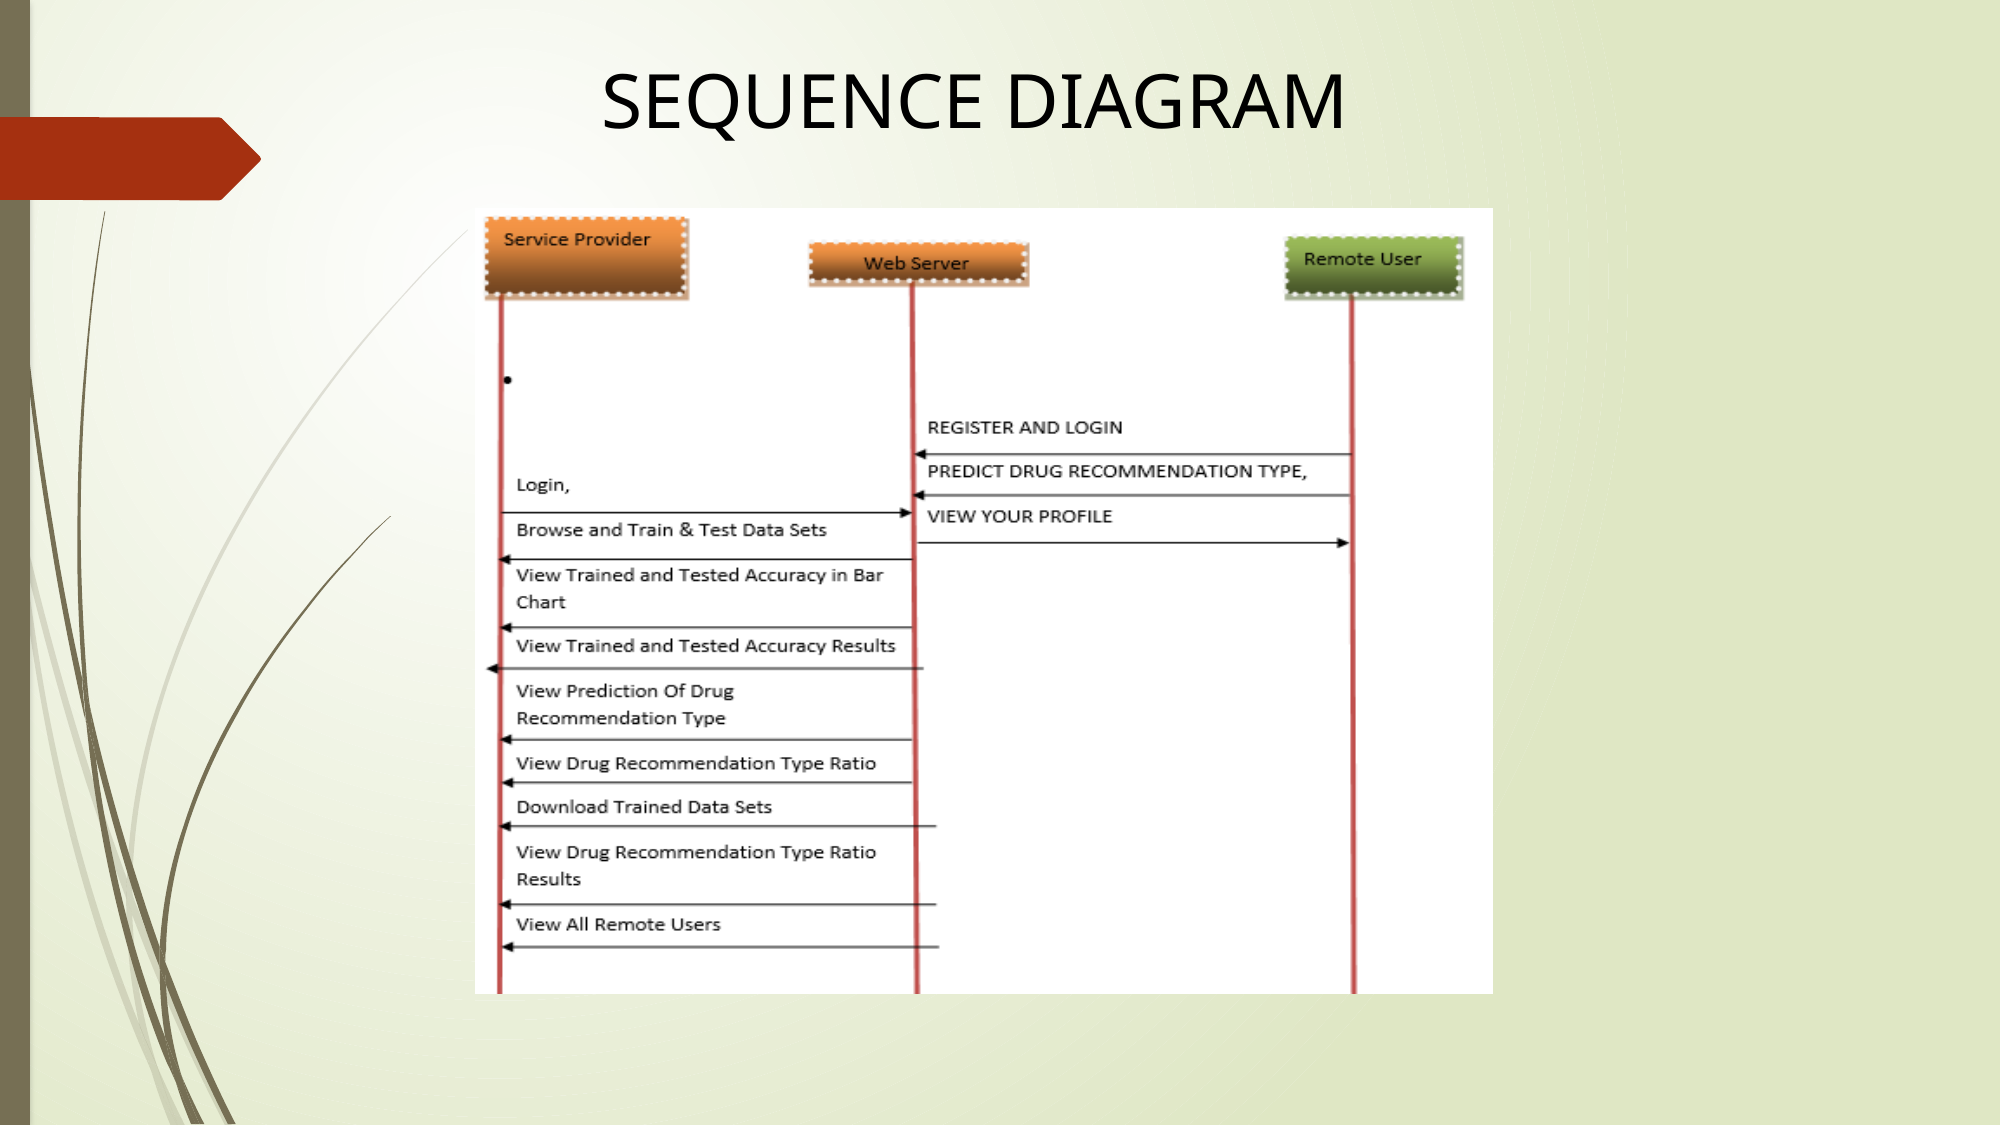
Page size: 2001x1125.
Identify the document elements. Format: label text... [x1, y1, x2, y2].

text_box SEQUENCE DIAGRAM [475, 45, 1475, 151]
picture [474, 207, 1494, 995]
